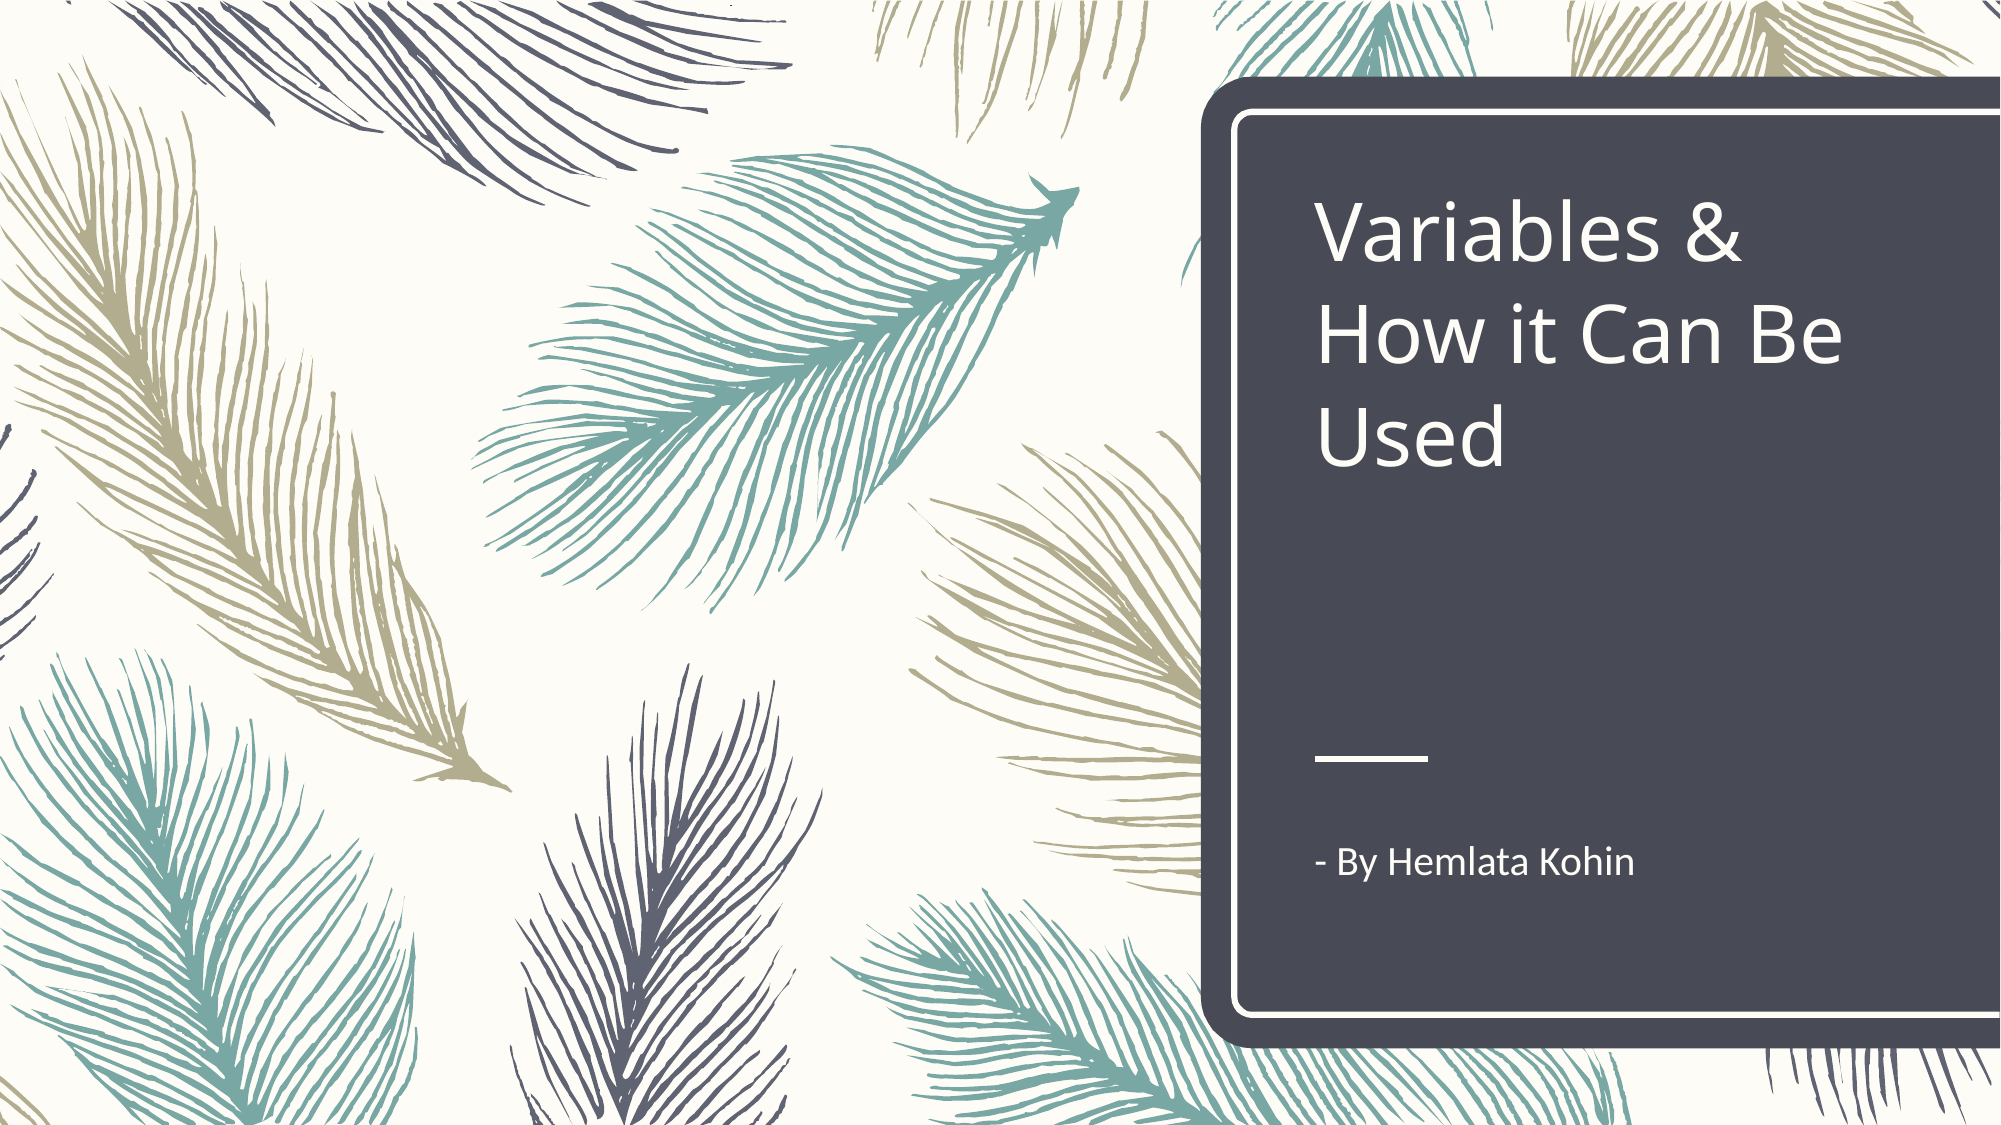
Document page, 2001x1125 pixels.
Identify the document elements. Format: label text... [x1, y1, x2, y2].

subtitle - By Hemlata Kohin [1299, 811, 1922, 982]
title Variables & How it Can Be Used [1299, 167, 1922, 718]
